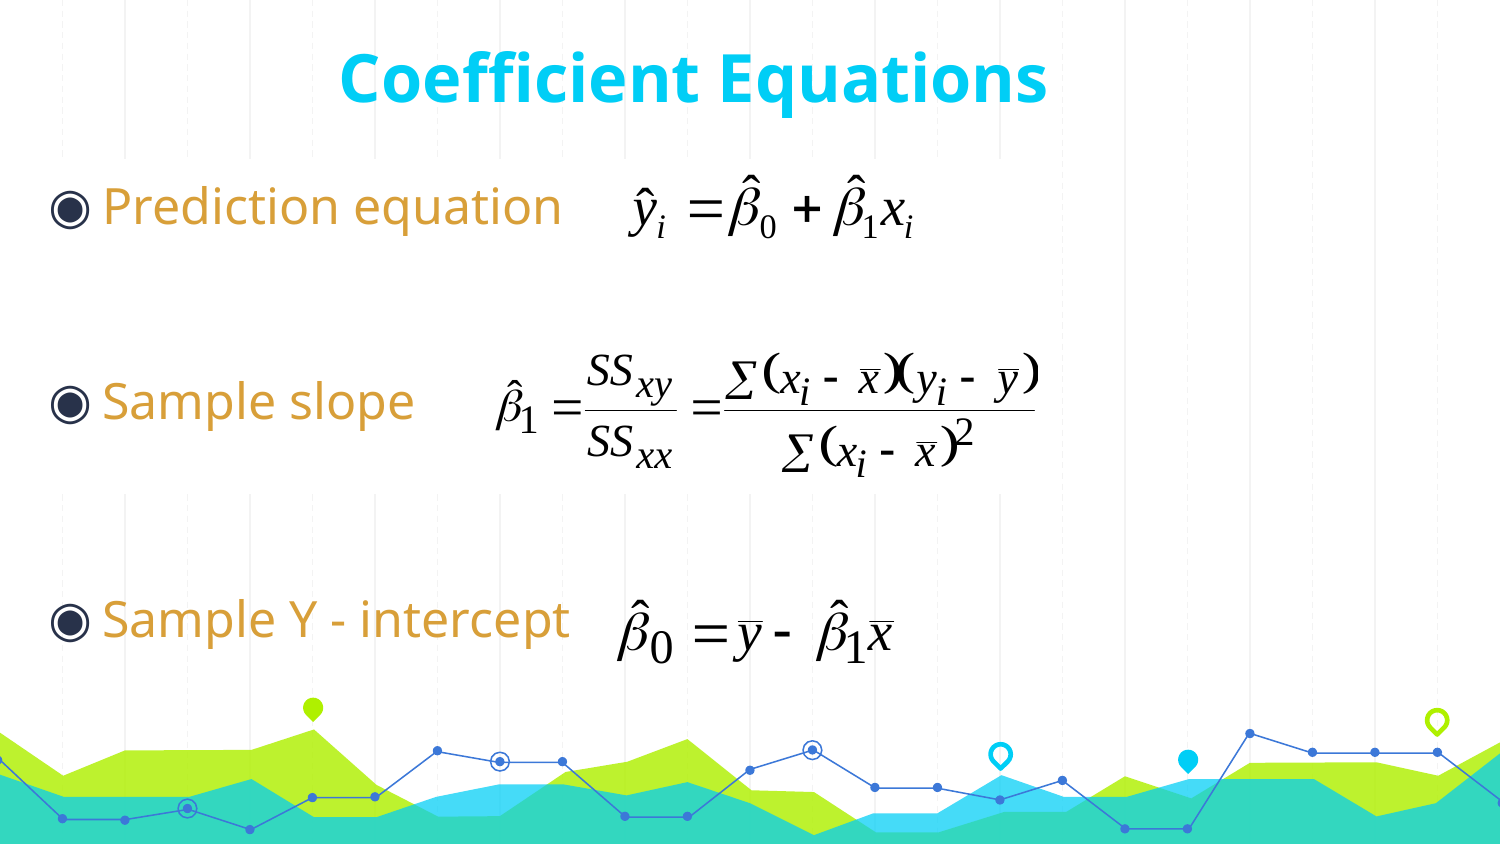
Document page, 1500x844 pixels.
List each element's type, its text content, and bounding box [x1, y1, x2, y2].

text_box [612, 596, 898, 670]
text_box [624, 171, 918, 245]
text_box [490, 346, 1038, 483]
title Coefficient Equations [137, 46, 1251, 132]
list Prediction equation Sample slope Sample Y - intercept [12, 159, 1013, 494]
